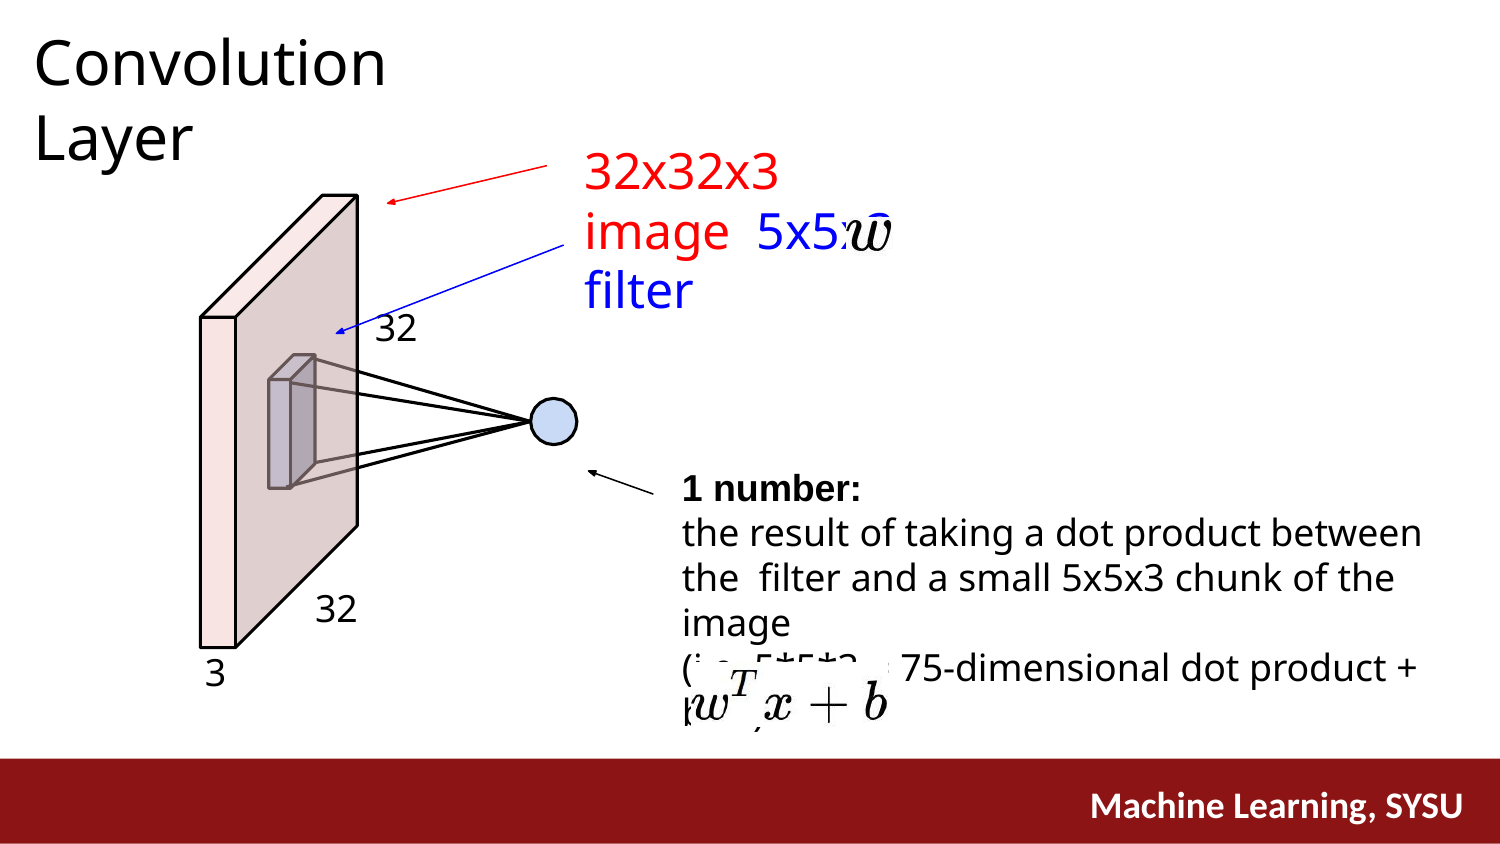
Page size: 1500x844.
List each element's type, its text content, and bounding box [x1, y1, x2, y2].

picture [691, 661, 889, 727]
text_box 1 number: the result of taking a dot product between the filter and a small 5x5x3 chunk of the image (i.e. 5*5*3 = 75-dimensional dot product + bias) [679, 461, 1467, 734]
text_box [198, 193, 360, 650]
text_box 32x32x3 image 5x5x3 filter 32 [372, 136, 926, 350]
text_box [587, 469, 655, 496]
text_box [335, 164, 565, 335]
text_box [365, 352, 579, 491]
title Convolution Layer [31, 20, 540, 173]
text_box 3 [202, 658, 228, 695]
picture [845, 217, 893, 257]
